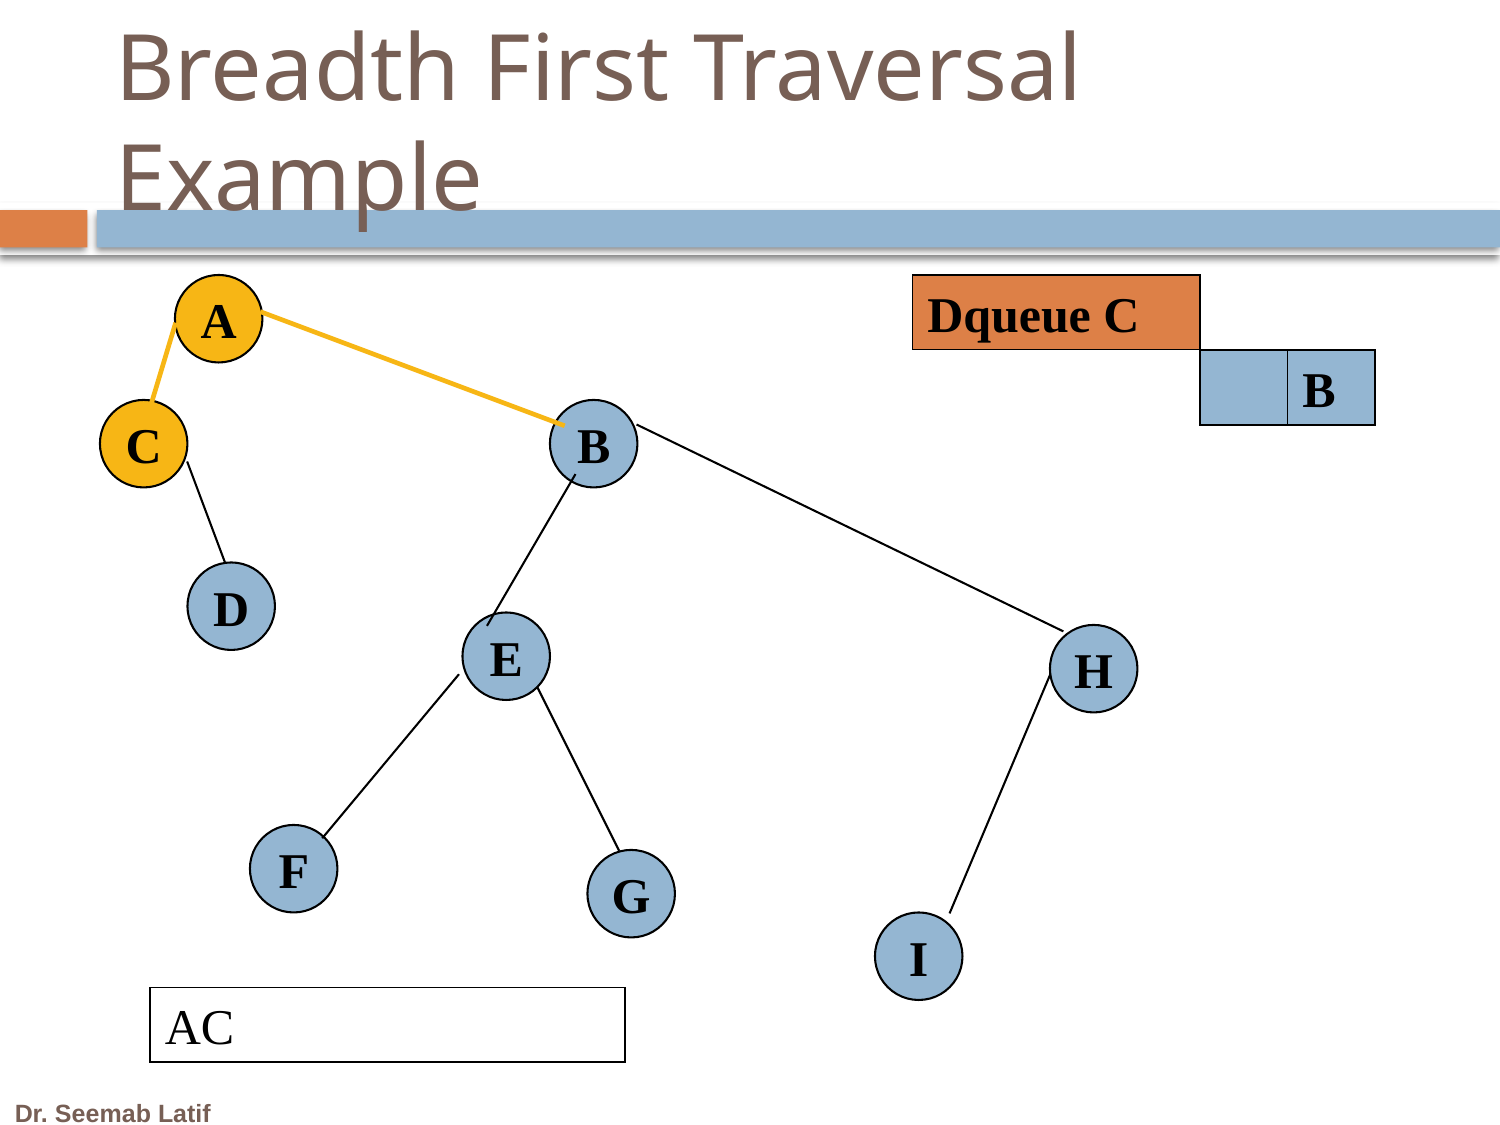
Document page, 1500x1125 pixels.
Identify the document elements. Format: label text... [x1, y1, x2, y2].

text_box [1138, 274, 1376, 426]
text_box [99, 274, 1138, 1001]
text_box AC [150, 1010, 625, 1063]
title Breadth First Traversal Example [100, 37, 1438, 200]
